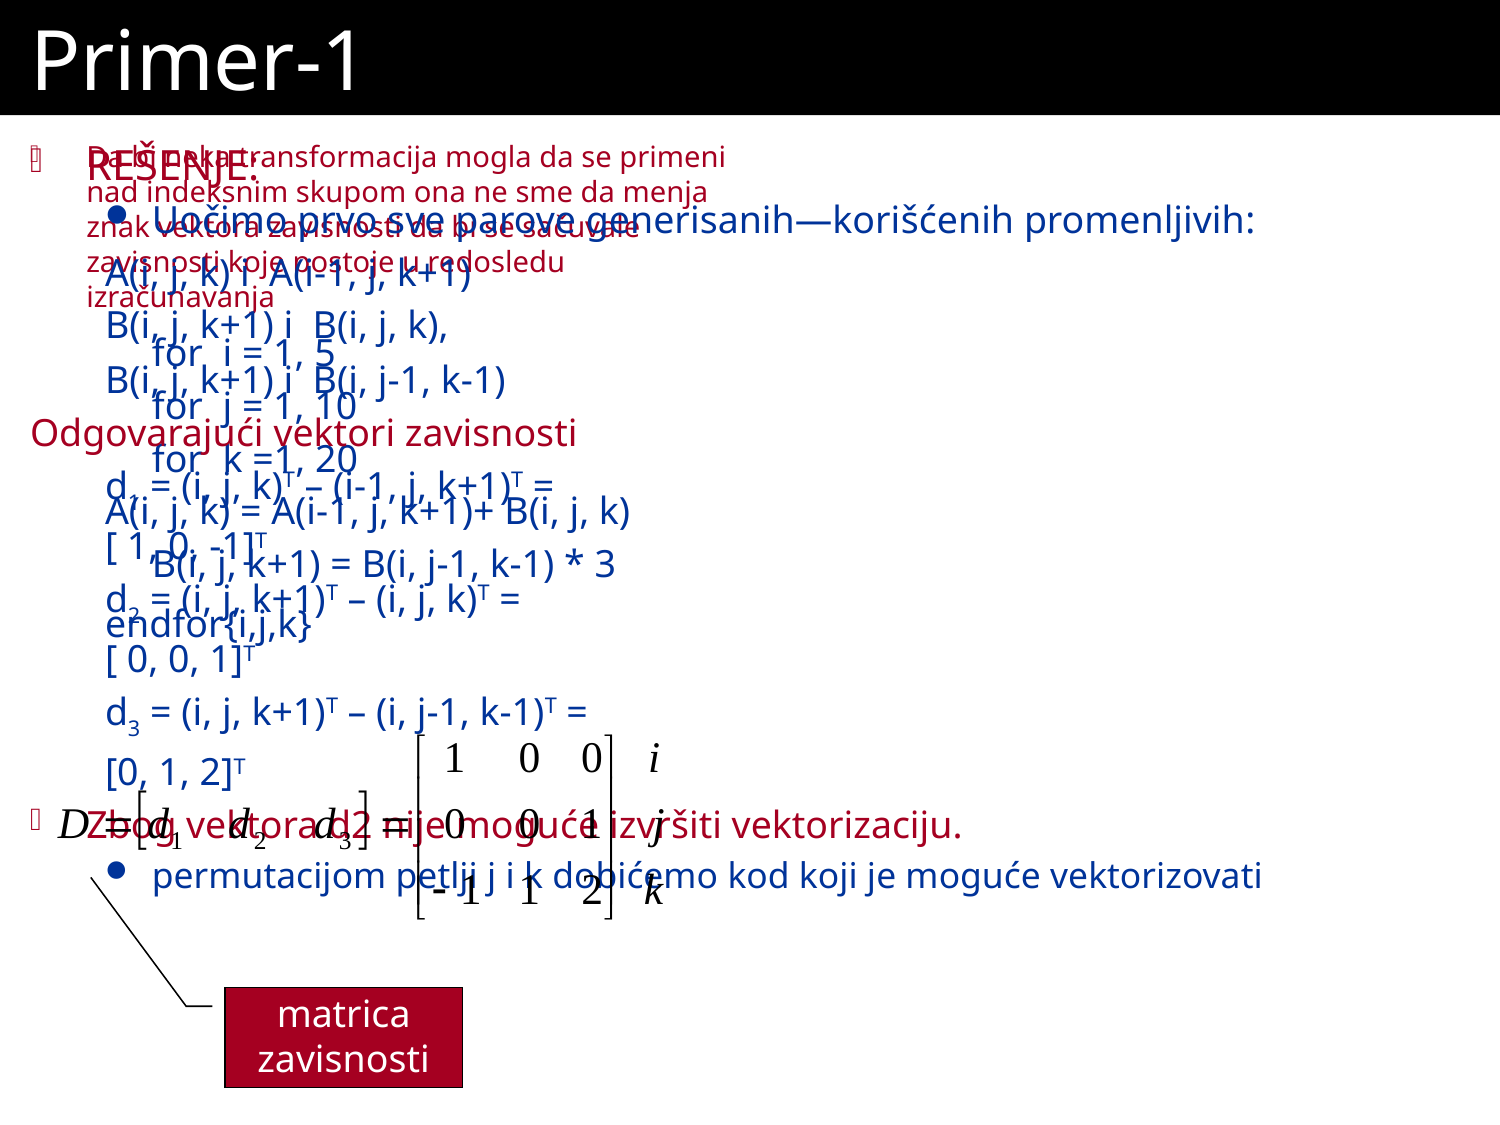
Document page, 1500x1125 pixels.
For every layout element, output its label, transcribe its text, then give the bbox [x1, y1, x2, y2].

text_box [49, 724, 675, 930]
text_box matrica zavisnosti [224, 987, 463, 1088]
title Primer-1 [0, 0, 1500, 116]
list REŠENJE: Uočimo prvo sve parove generisanih—korišćenih promenljivih: A(i, j, k) i A(i-1, j, k+1) B(i, j, k+1) i B(i, j, k), B(i, j, k+1) i B(i, j-1, k-1) Odgovarajući vektori zavisnosti d1 = (i, j, k)T – (i-1, j, k+1)T = [ 1, 0, -1]T d2 = (i, j, k+1)T – (i, j, k)T = [ 0, 0, 1]T d3 = (i, j, k+1)T – (i, j-1, k-1)T = [0, 1, 2]T Zbog vektora d2 nije moguće izvršiti vektorizaciju. permutacijom petlji j i k dobićemo kod koji je moguće vektorizovati [0, 116, 1500, 1125]
